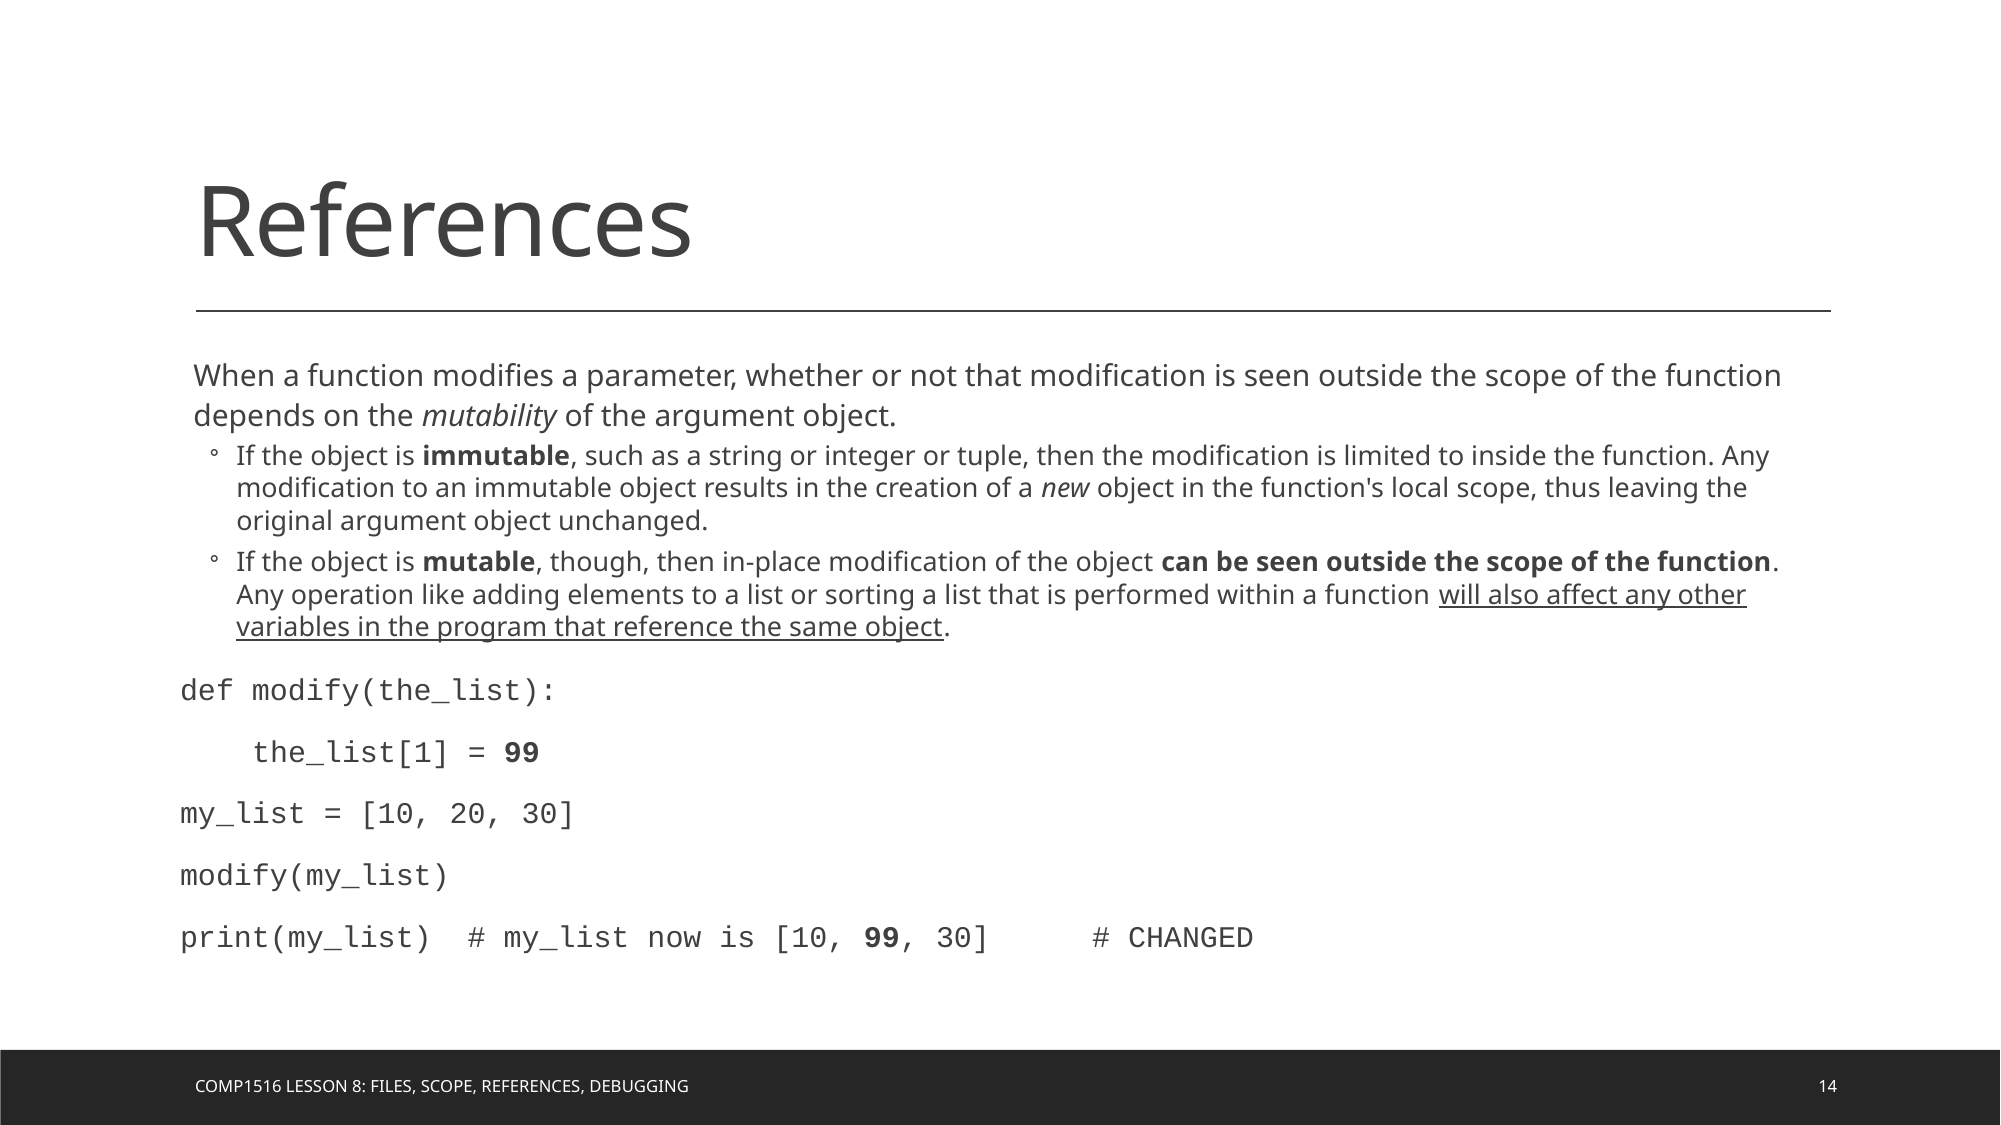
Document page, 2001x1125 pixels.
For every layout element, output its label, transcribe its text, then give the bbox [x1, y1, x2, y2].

slide_number 14 [1803, 1057, 1932, 1118]
list When a function modifies a parameter, whether or not that modification is seen outside the scope of the function depends on the mutability of the argument object. If the object is immutable, such as a string or integer or tuple, then the modification is limited to inside the function. Any modification to an immutable object results in the creation of a new object in the function's local scope, thus leaving the original argument object unchanged. If the object is mutable, though, then in-place modification of the object can be seen outside the scope of the function. Any operation like adding elements to a list or sorting a list that is performed within a function will also affect any other variables in the program that reference the same object. def modify(the_list): the_list[1] = 99 my_list = [10, 20, 30] modify(my_list) print(my_list) # my_list now is [10, 99, 30] # CHANGED [180, 345, 1830, 963]
footer COMP1516 Lesson 8: Files, Scope, References, Debugging [180, 1057, 1299, 1118]
title References [180, 47, 1830, 285]
